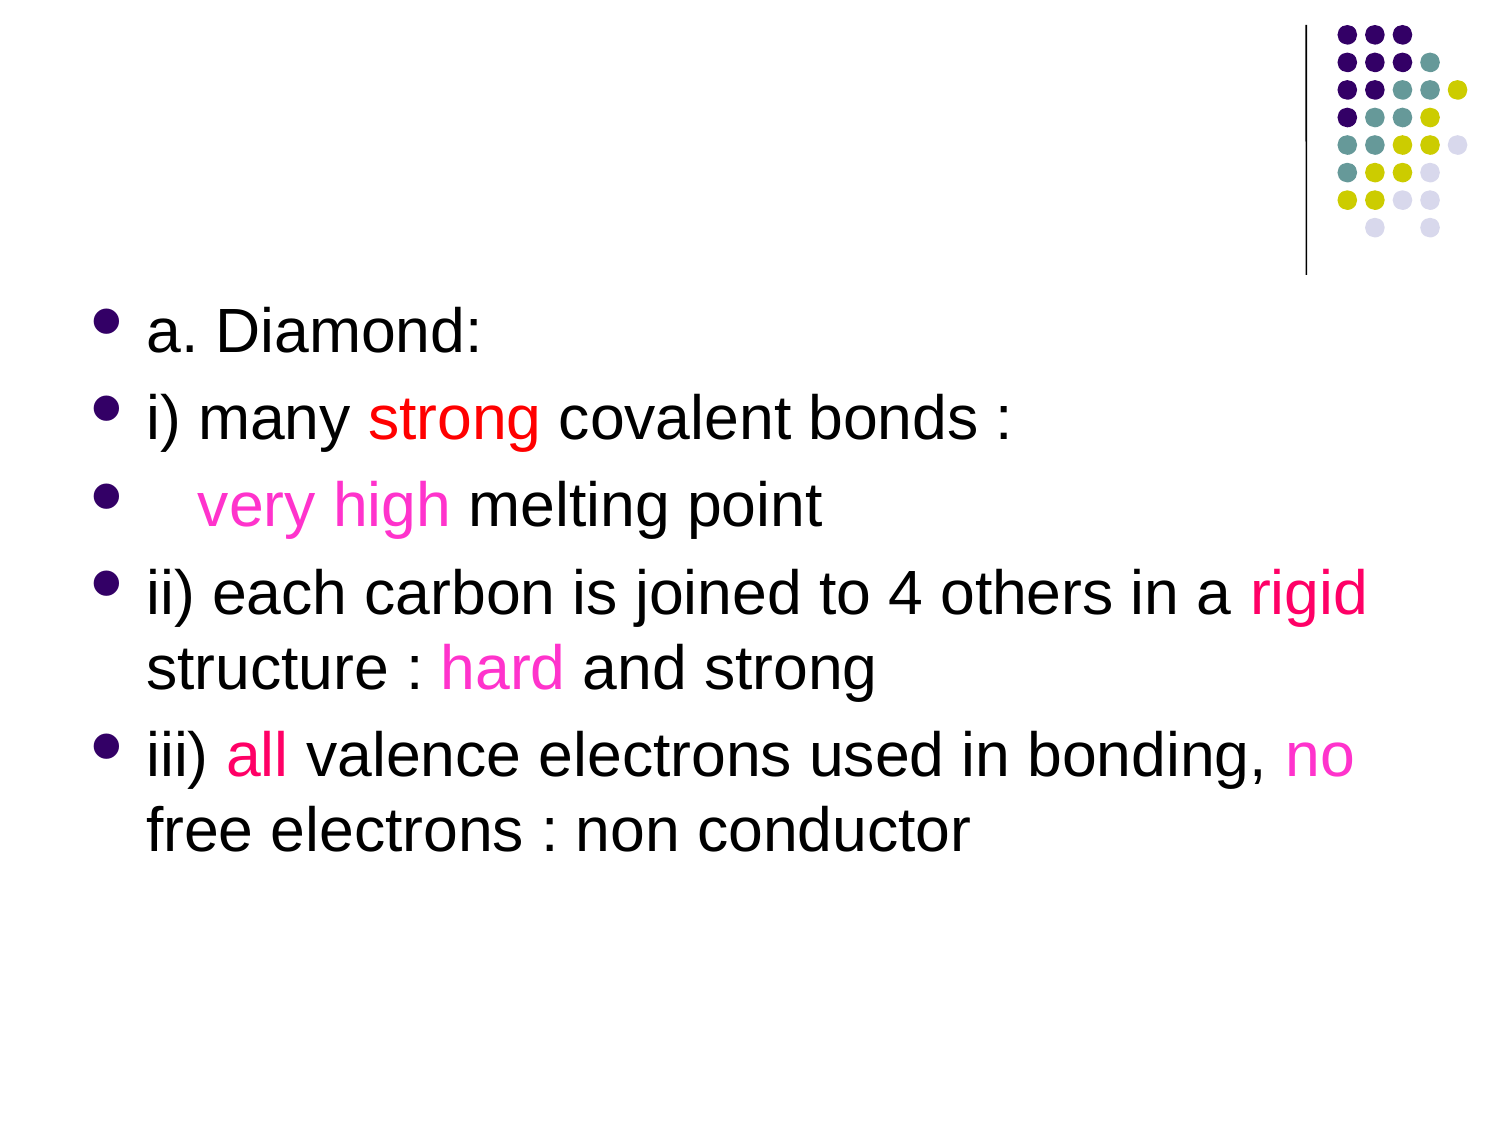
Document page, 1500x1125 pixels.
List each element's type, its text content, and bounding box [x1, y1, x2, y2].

list a. Diamond: i) many strong covalent bonds : very high melting point ii) each carbon is joined to 4 others in a rigid structure : hard and strong iii) all valence electrons used in bonding, no free electrons : non conductor [75, 282, 1425, 1006]
